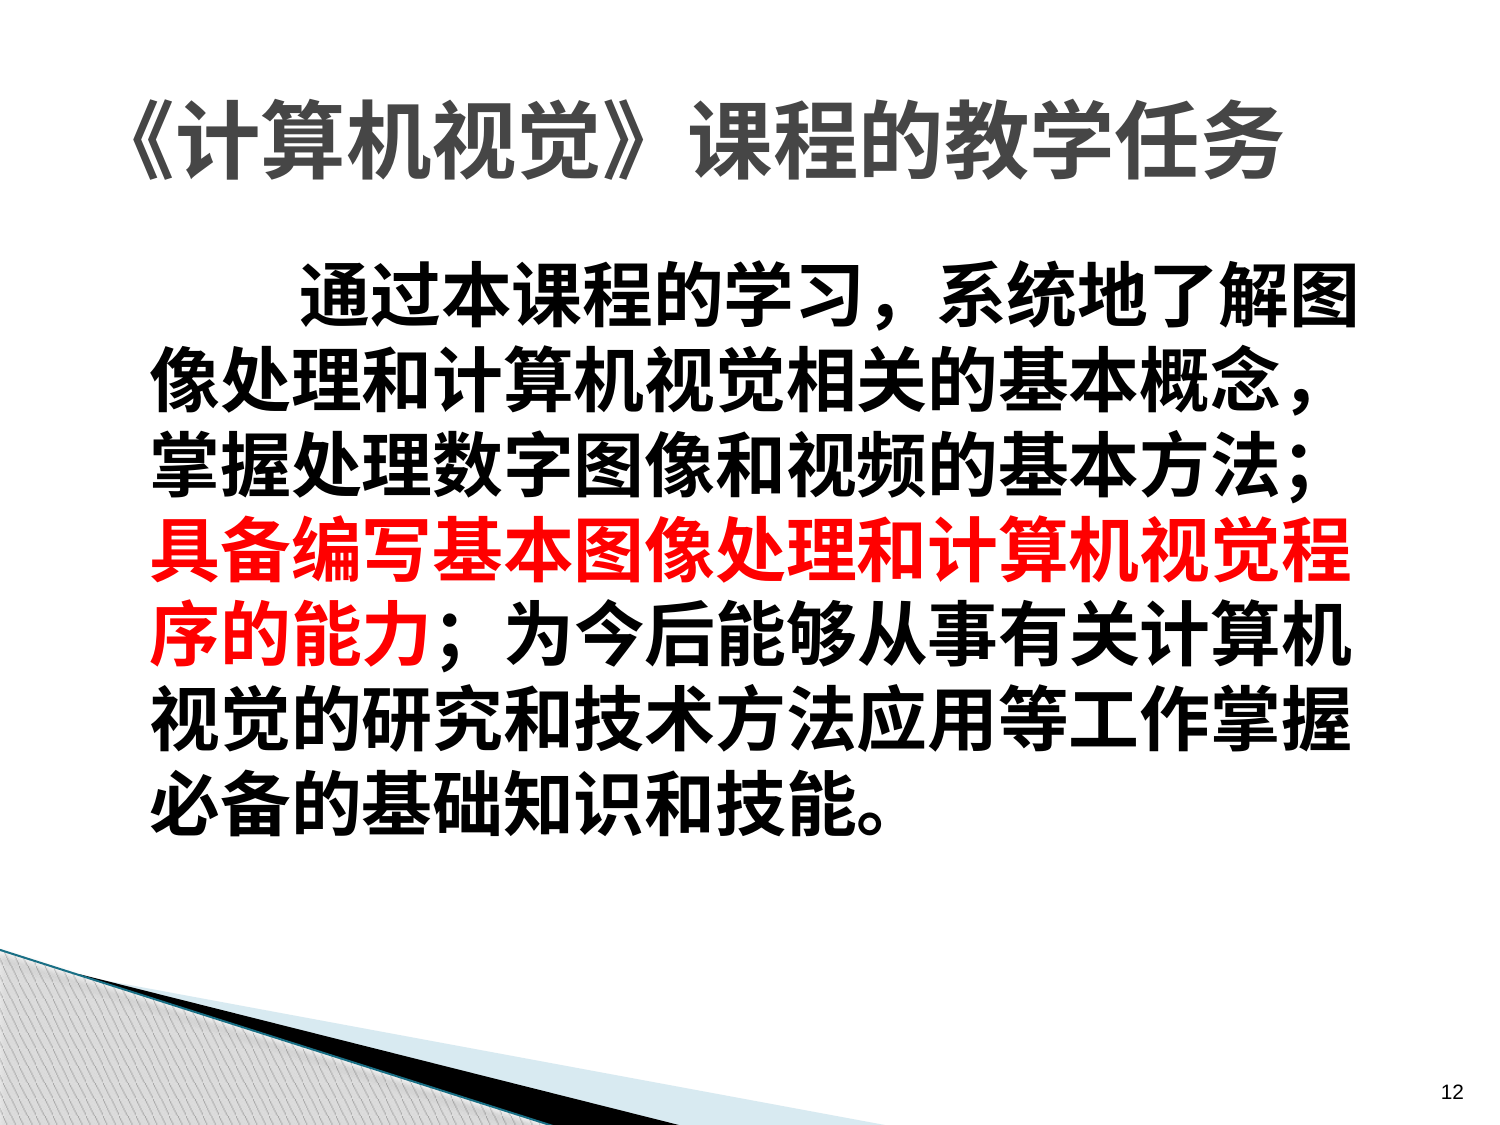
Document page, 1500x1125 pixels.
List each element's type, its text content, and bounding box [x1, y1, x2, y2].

title 《计算机视觉》课程的教学任务 [75, 45, 1425, 233]
slide_number 12 [1418, 1051, 1479, 1112]
list 通过本课程的学习，系统地了解图像处理和计算机视觉相关的基本概念，掌握处理数字图像和视频的基本方法；具备编写基本图像处理和计算机视觉程序的能力；为今后能够从事有关计算机视觉的研究和技术方法应用等工作掌握必备的基础知识和技能。 [75, 243, 1425, 986]
